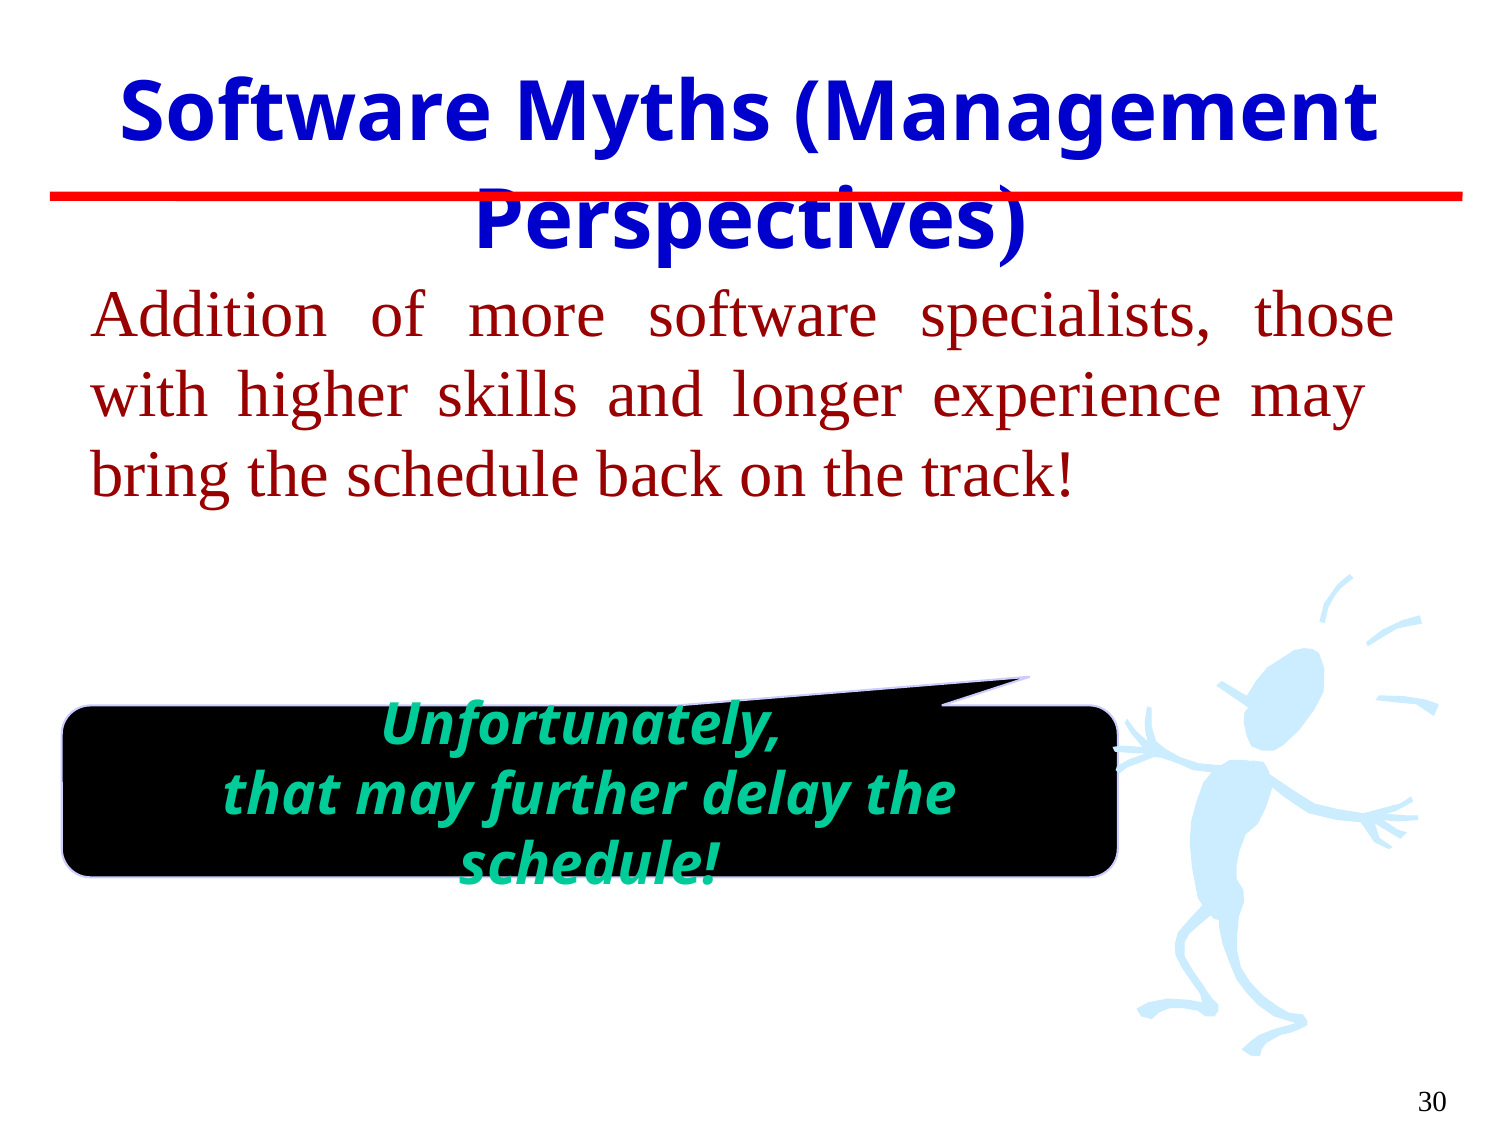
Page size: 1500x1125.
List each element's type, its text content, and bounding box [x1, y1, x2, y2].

slide_number 30 [1149, 1074, 1463, 1125]
text_box Software Myths (Management Perspectives) [37, 50, 1463, 275]
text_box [52, 573, 1439, 1057]
list Addition of more software specialists, those with higher skills and longer experience may bring the schedule back on the track! [75, 275, 1413, 573]
